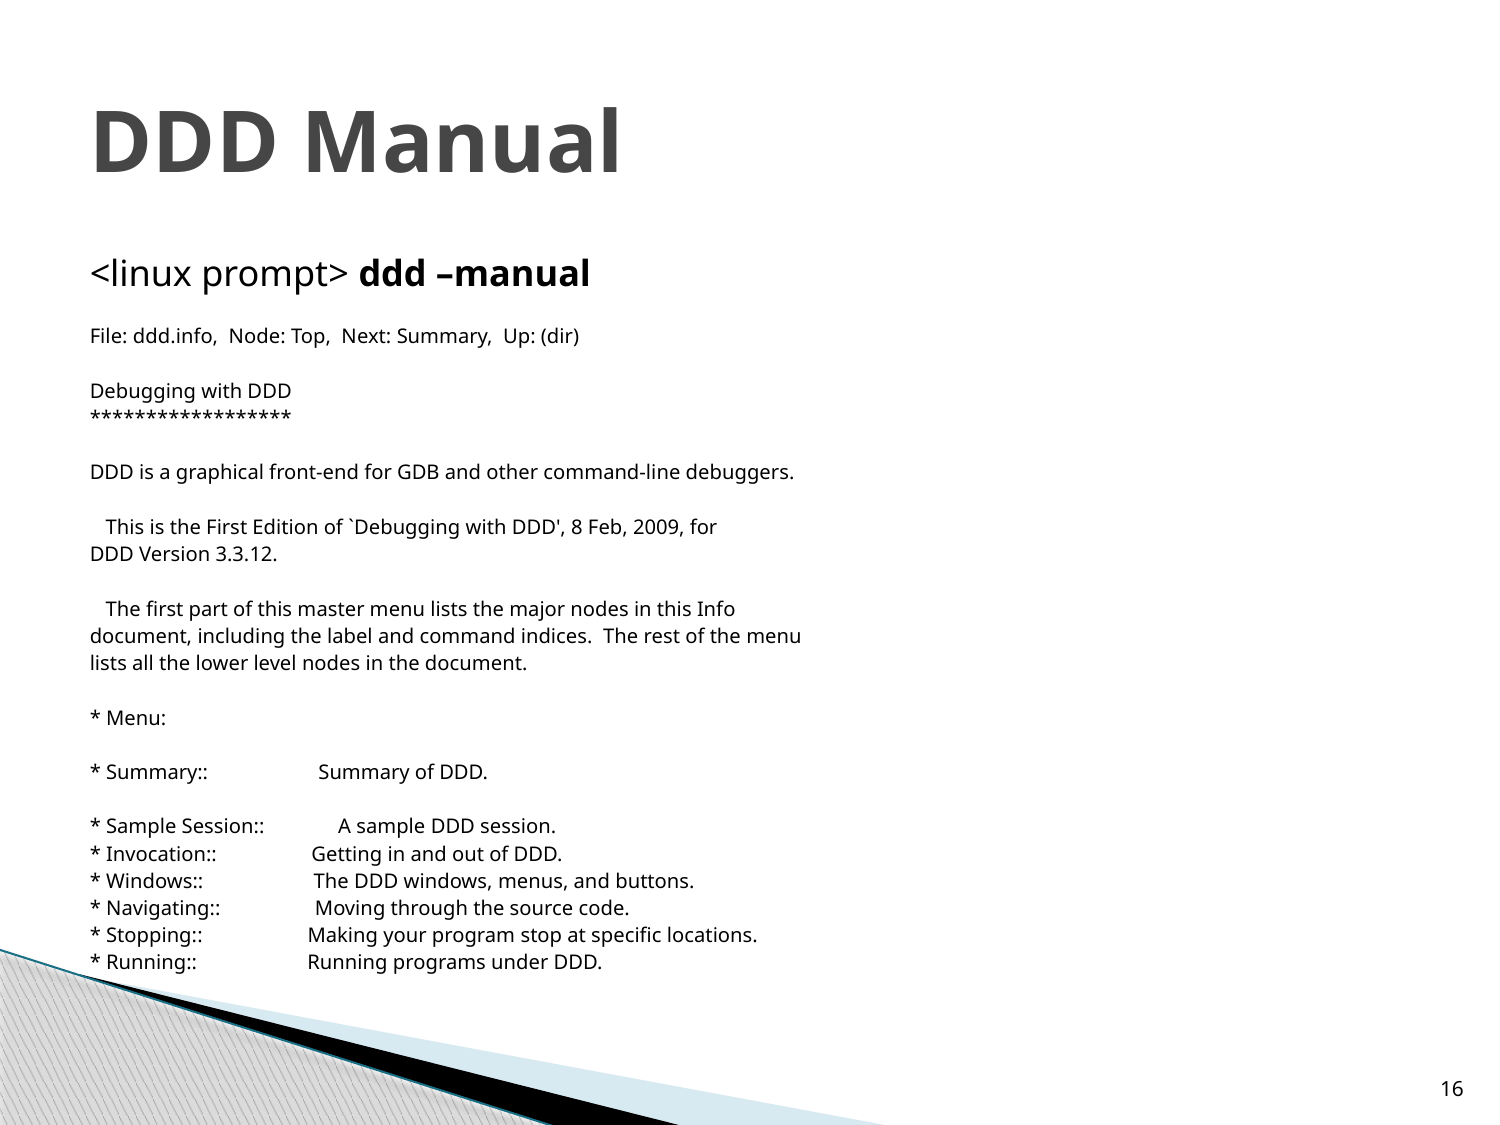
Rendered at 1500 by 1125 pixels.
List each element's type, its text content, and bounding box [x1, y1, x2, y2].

slide_number 16 [1418, 1051, 1479, 1112]
title DDD Manual [75, 45, 1425, 233]
list <linux prompt> ddd –manual File: ddd.info, Node: Top, Next: Summary, Up: (dir) Debugging with DDD ****************** DDD is a graphical front-end for GDB and other command-line debuggers. This is the First Edition of `Debugging with DDD', 8 Feb, 2009, for DDD Version 3.3.12. The first part of this master menu lists the major nodes in this Info document, including the label and command indices. The rest of the menu lists all the lower level nodes in the document. * Menu: * Summary:: Summary of DDD. * Sample Session:: A sample DDD session. * Invocation:: Getting in and out of DDD. * Windows:: The DDD windows, menus, and buttons. * Navigating:: Moving through the source code. * Stopping:: Making your program stop at specific locations. * Running:: Running programs under DDD. [75, 243, 1425, 986]
